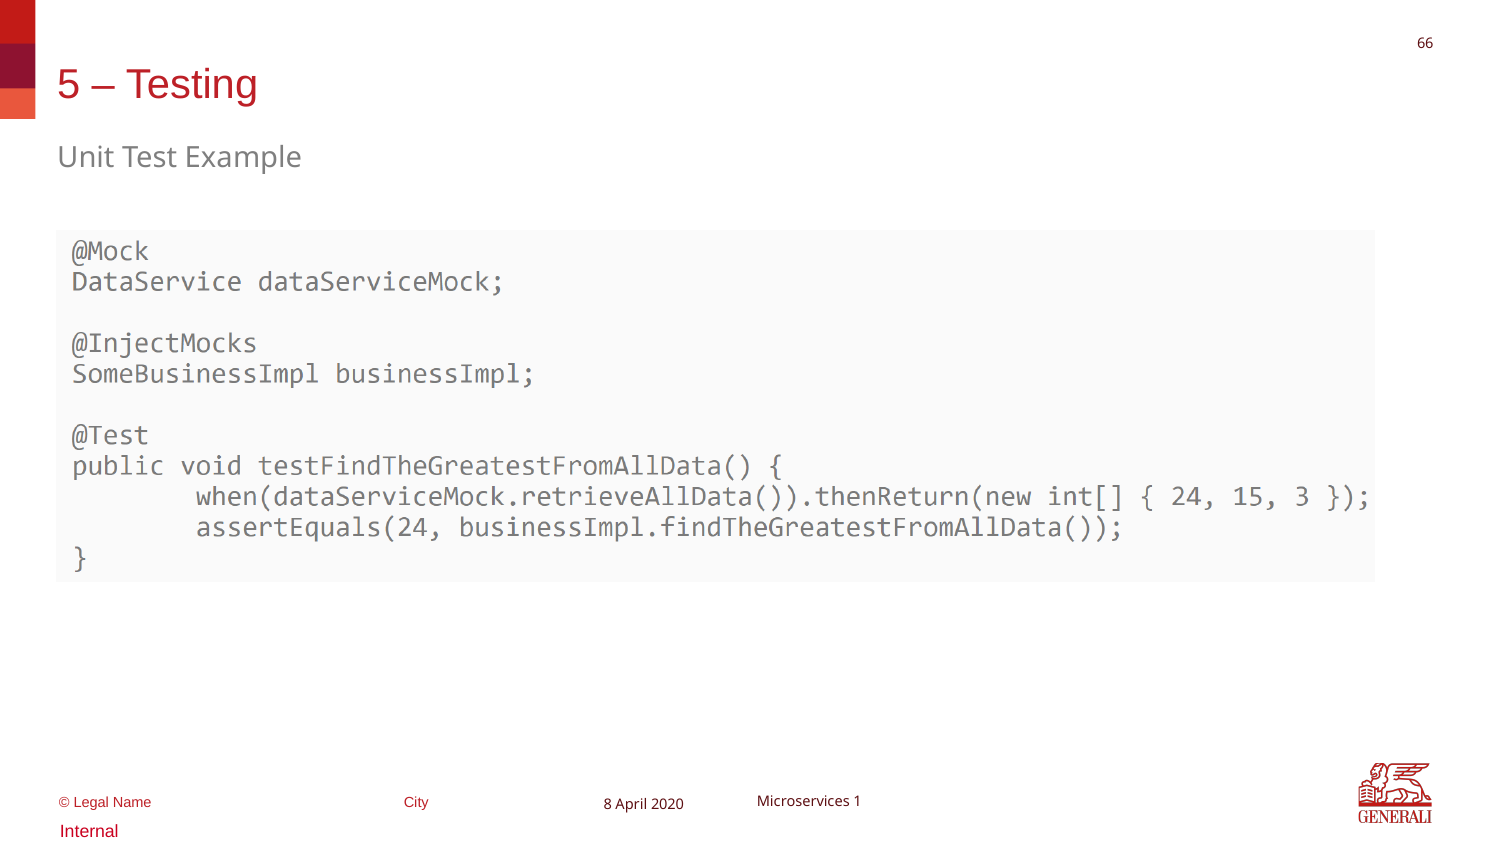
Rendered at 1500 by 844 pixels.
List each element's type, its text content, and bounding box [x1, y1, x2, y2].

slide_number 65 [1400, 33, 1434, 56]
footer Microservices 1 [756, 794, 1232, 809]
picture [56, 230, 1375, 582]
subtitle Unit Test Example [56, 138, 1433, 186]
title 5 – Testing [56, 57, 1433, 134]
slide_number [603, 794, 735, 809]
